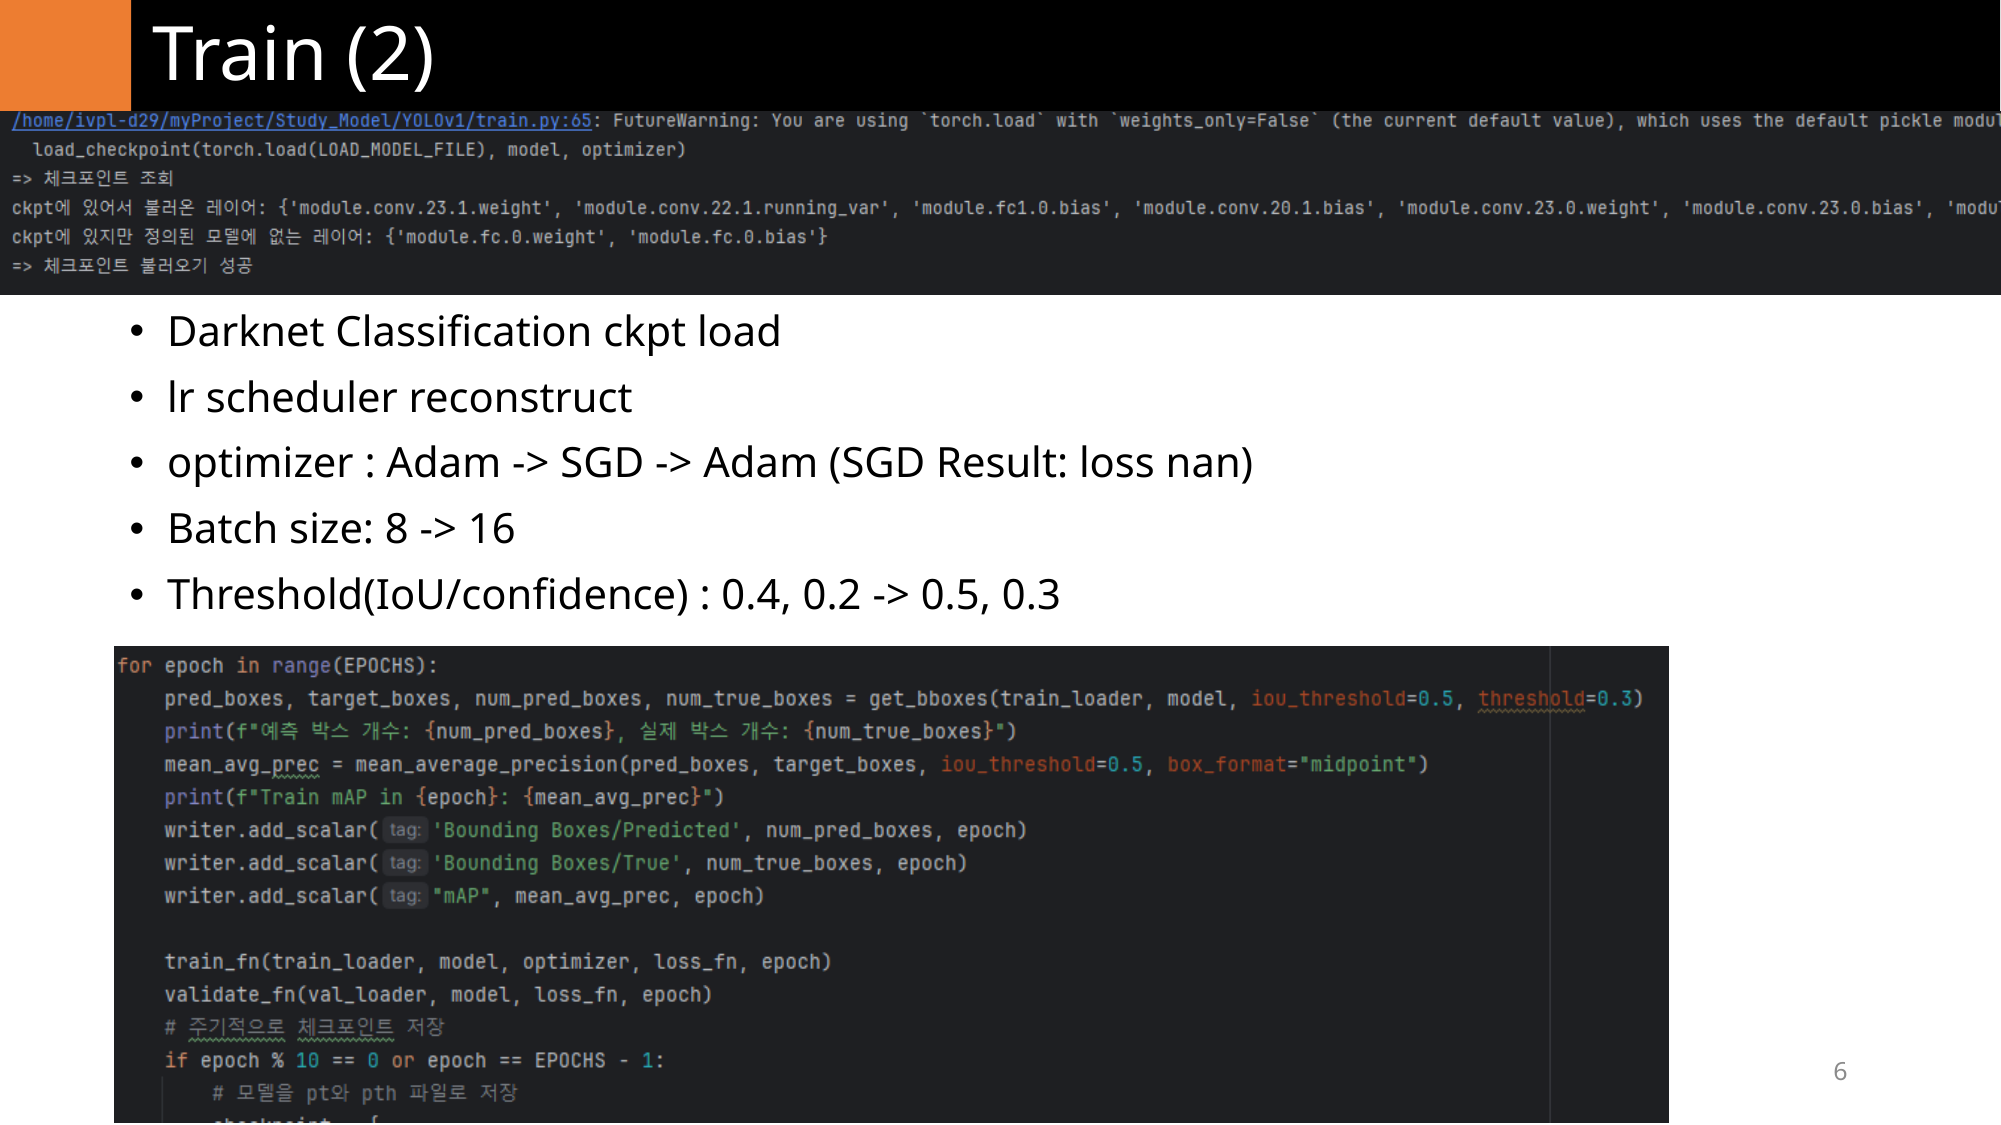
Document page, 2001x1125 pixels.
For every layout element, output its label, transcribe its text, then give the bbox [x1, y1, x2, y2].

picture [114, 646, 1669, 1123]
picture [0, 111, 2001, 295]
slide_number 6 [1669, 1042, 1863, 1103]
list Darknet Classification ckpt load lr scheduler reconstruct optimizer : Adam -> SGD -> Adam (SGD Result: loss nan) Batch size: 8 -> 16 Threshold(IoU/confidence) : 0.4, 0.2 -> 0.5, 0.3 [114, 302, 1840, 655]
title Train (2) [137, 0, 2000, 111]
